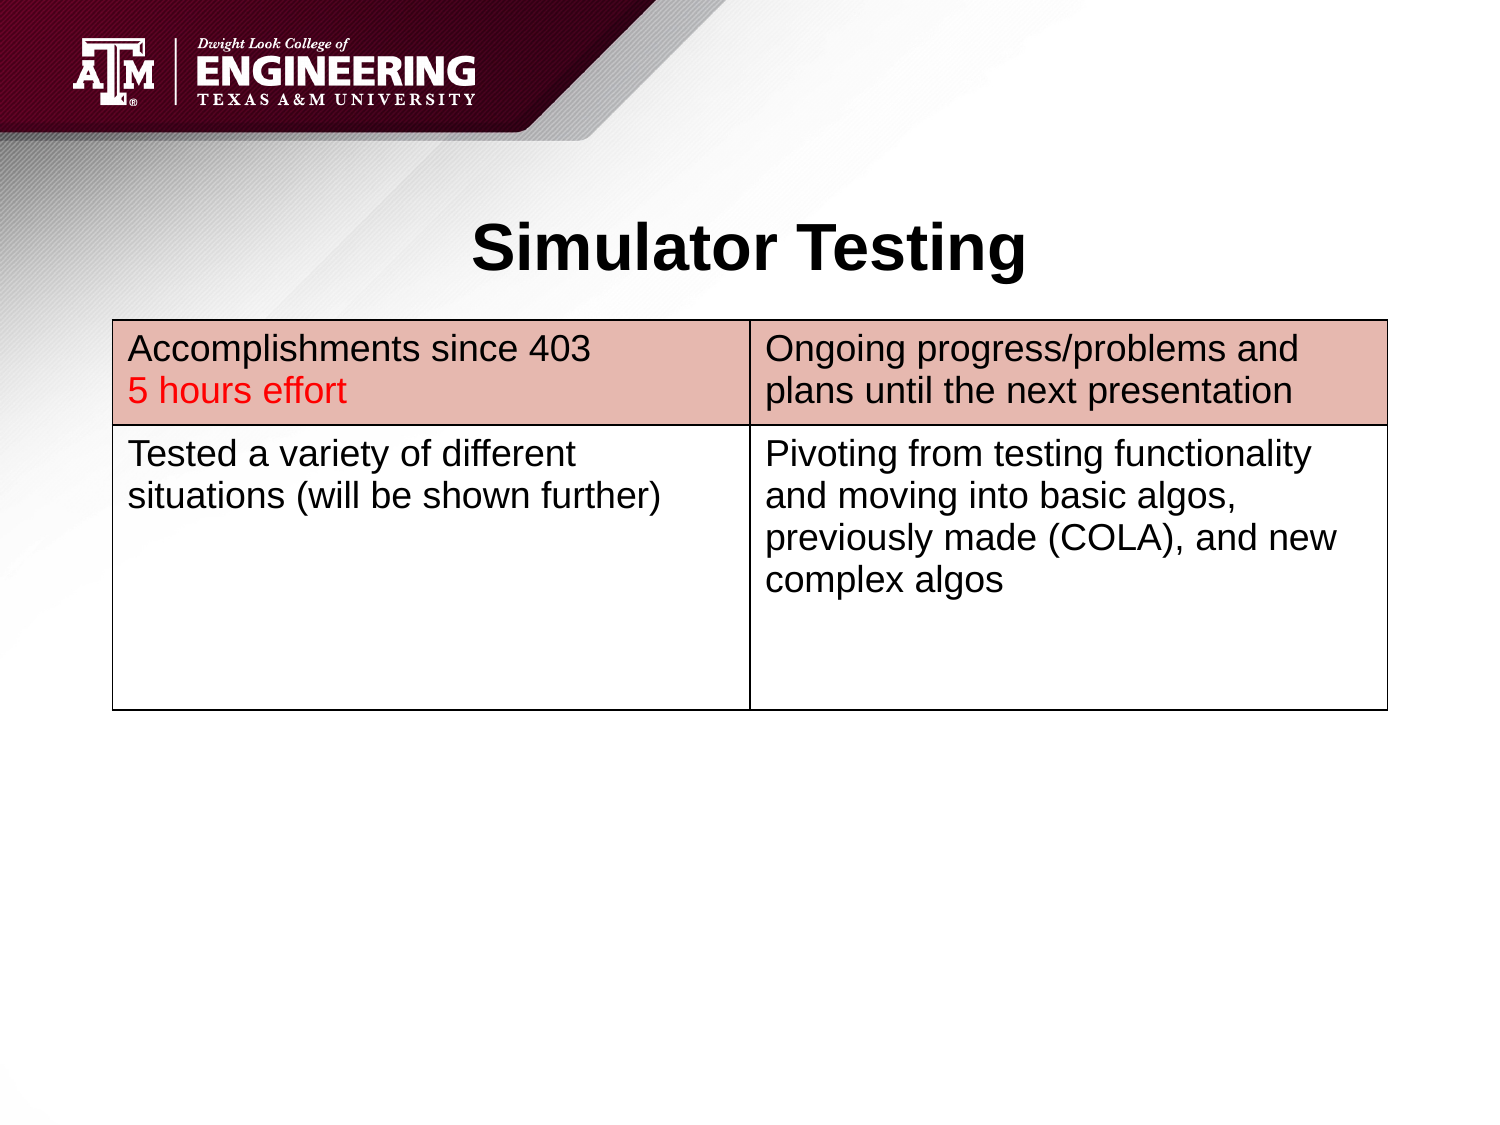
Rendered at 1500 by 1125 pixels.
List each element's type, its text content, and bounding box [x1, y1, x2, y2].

table_header Accomplishments since 403 5 hours effort [113, 321, 749, 424]
picture [0, 0, 1500, 1125]
table_cell Pivoting from testing functionality and moving into basic algos, previously made (COLA), and new complex algos [751, 426, 1387, 709]
table_header Ongoing progress/problems and plans until the next presentation [751, 321, 1387, 424]
table_cell Tested a variety of different situations (will be shown further) [113, 426, 749, 709]
title Simulator Testing [75, 172, 1425, 304]
